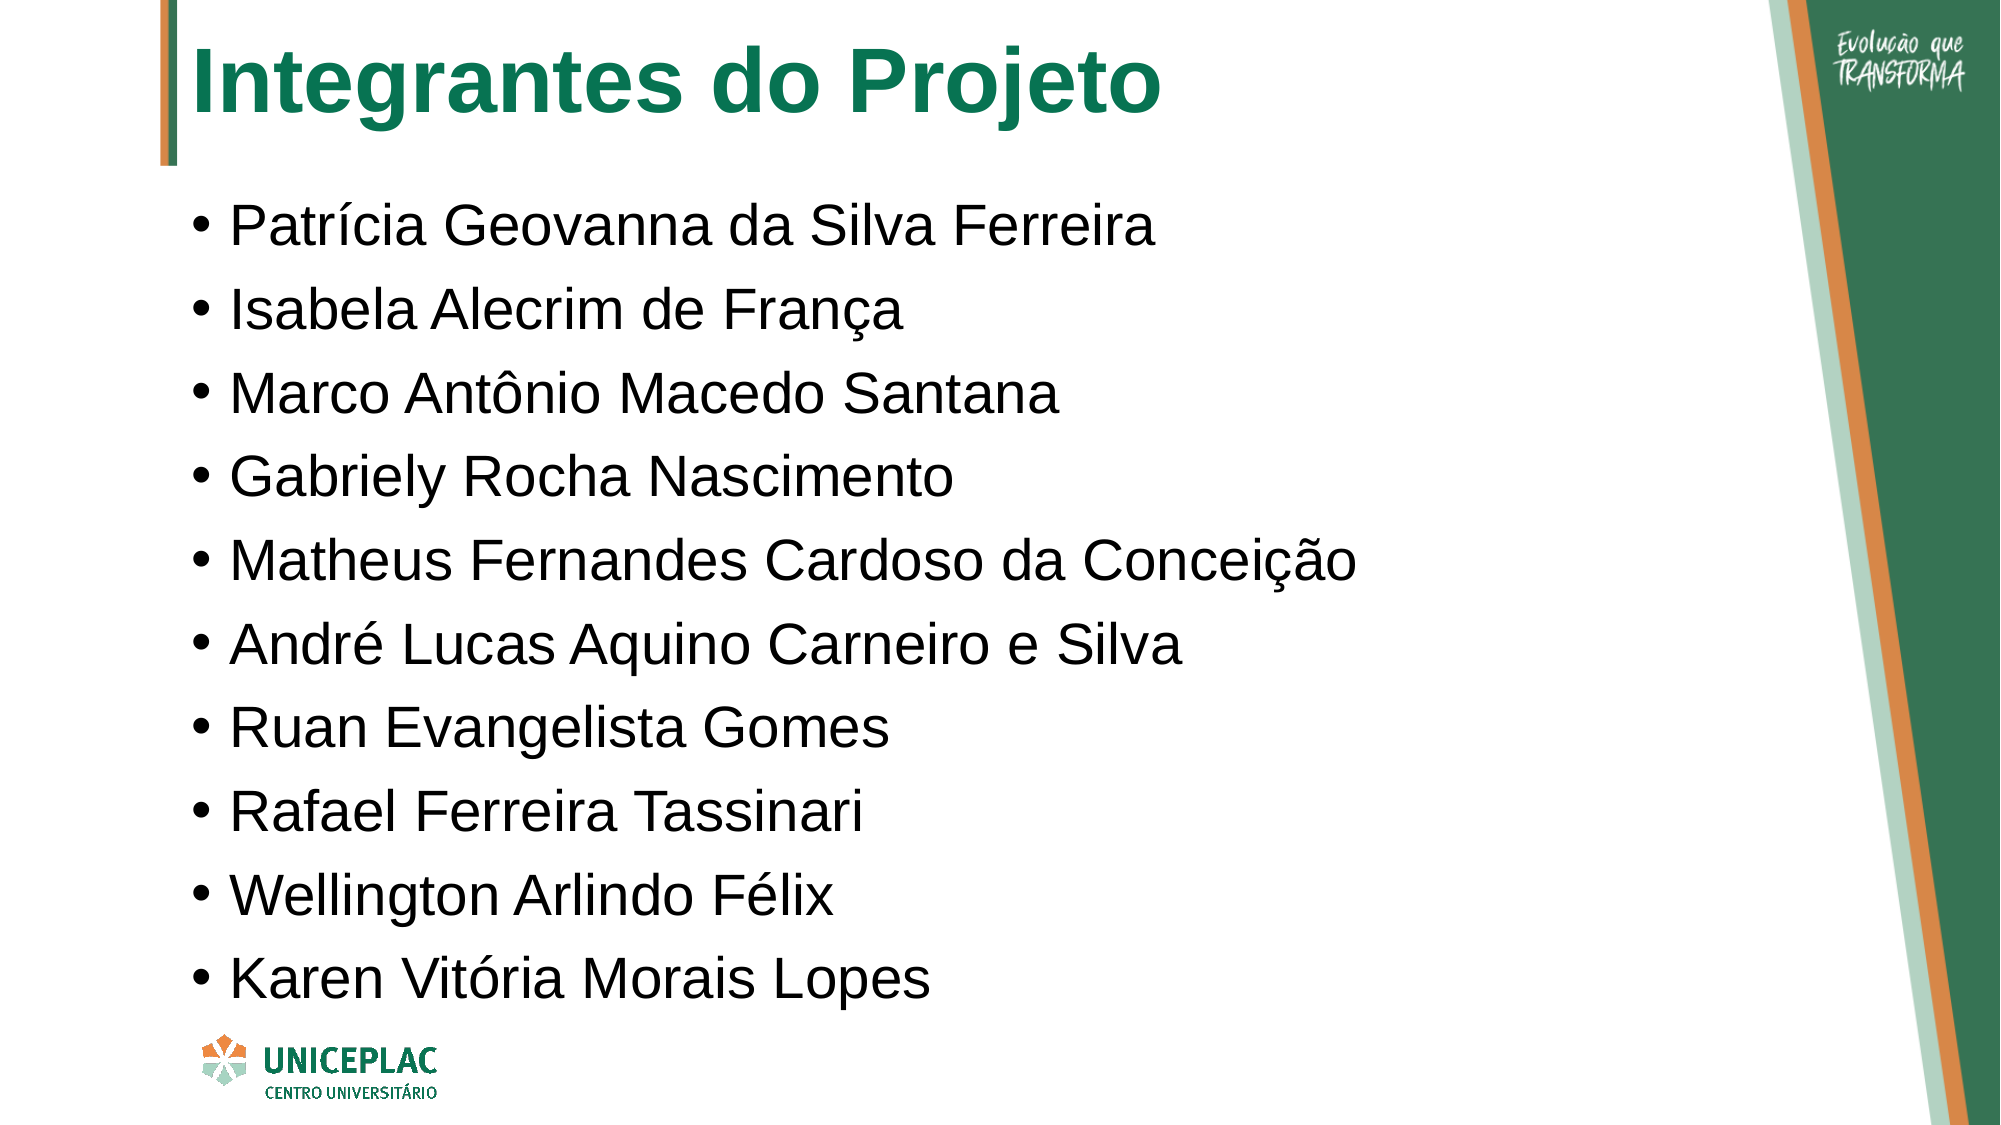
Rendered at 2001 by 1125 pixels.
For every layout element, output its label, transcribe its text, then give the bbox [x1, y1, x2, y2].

title Integrantes do Projeto [176, 0, 1767, 166]
list Patrícia Geovanna da Silva Ferreira Isabela Alecrim de França Marco Antônio Macedo Santana Gabriely Rocha Nascimento Matheus Fernandes Cardoso da Conceição André Lucas Aquino Carneiro e Silva Ruan Evangelista Gomes Rafael Ferreira Tassinari Wellington Arlindo Félix Karen Vitória Morais Lopes [176, 187, 1767, 1026]
picture [0, 0, 2000, 1125]
